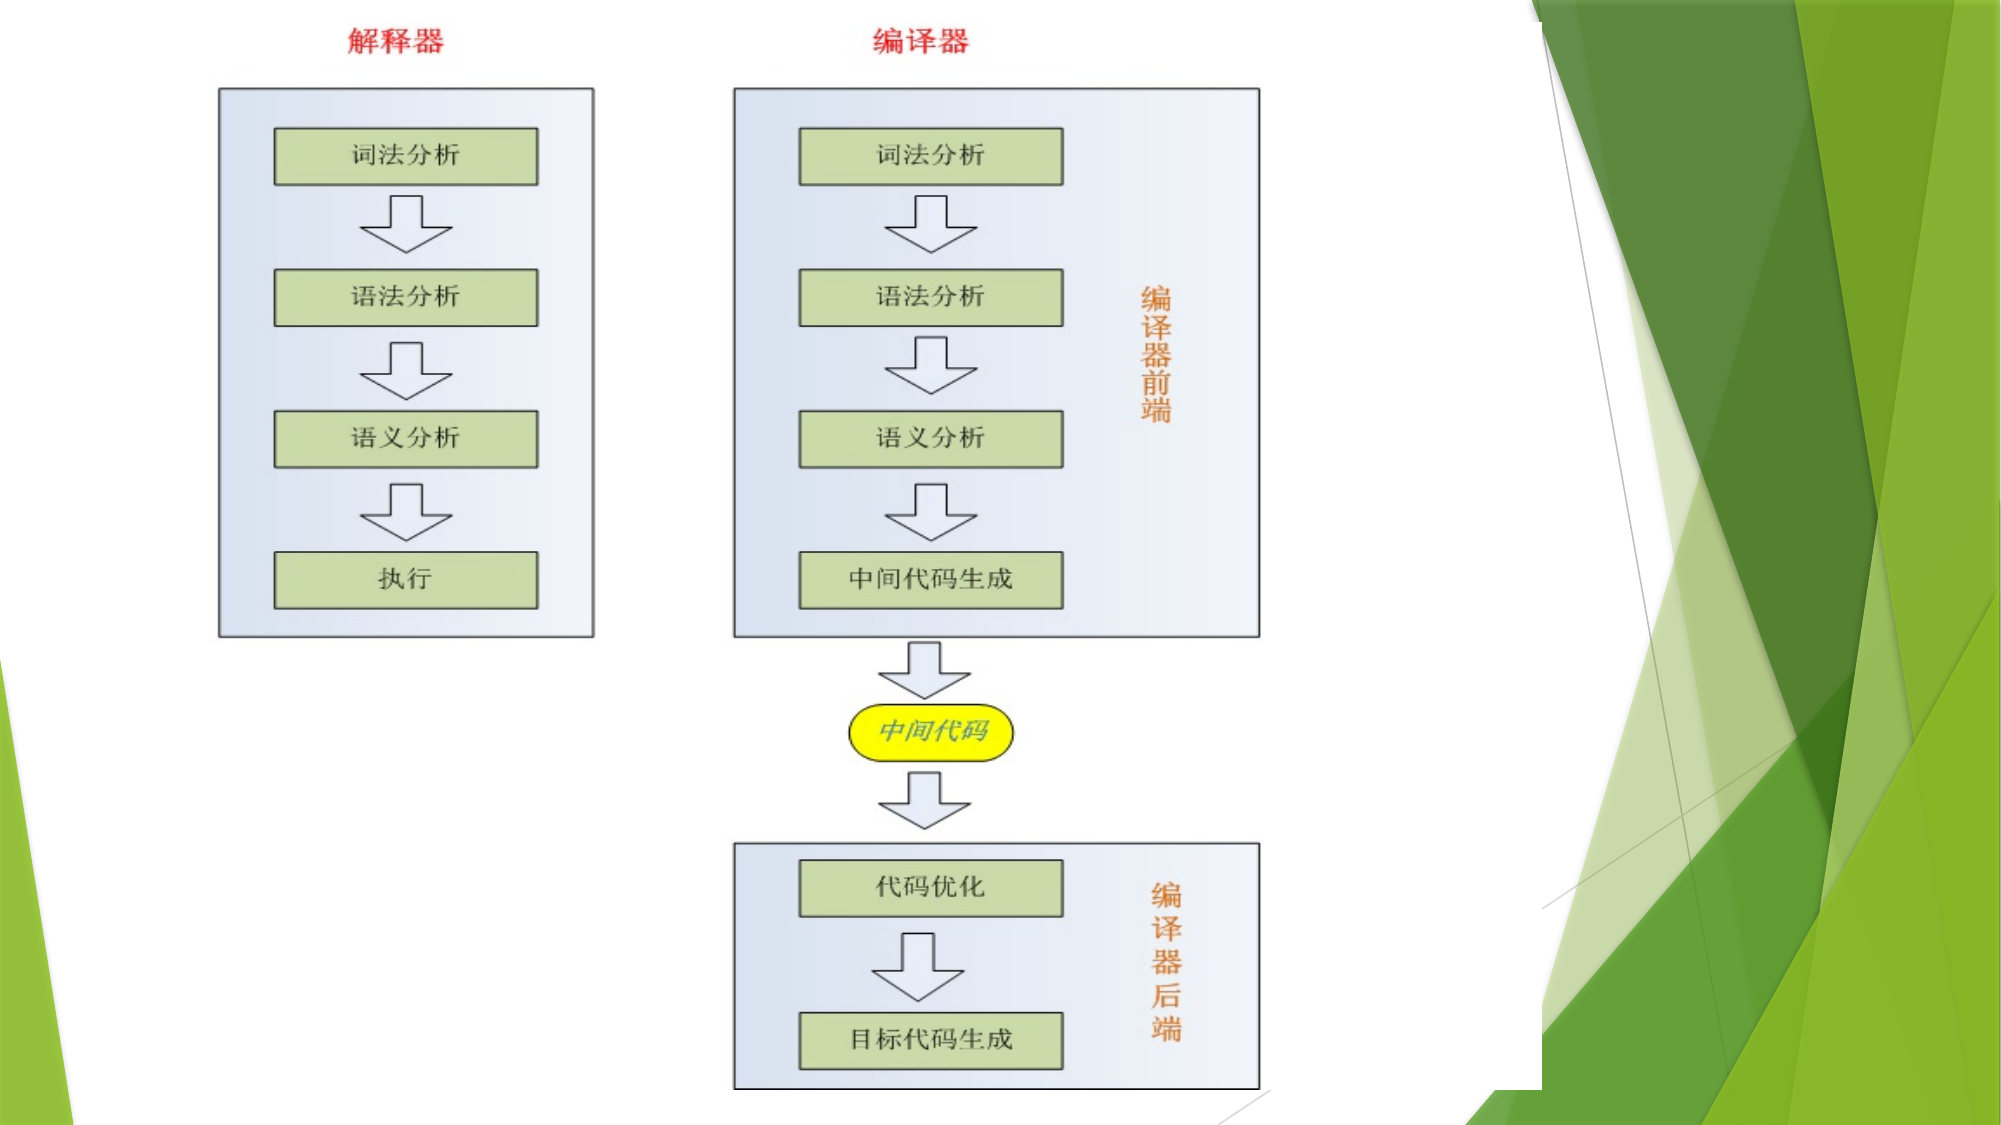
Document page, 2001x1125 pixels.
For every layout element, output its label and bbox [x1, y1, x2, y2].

picture [207, 22, 1543, 1091]
